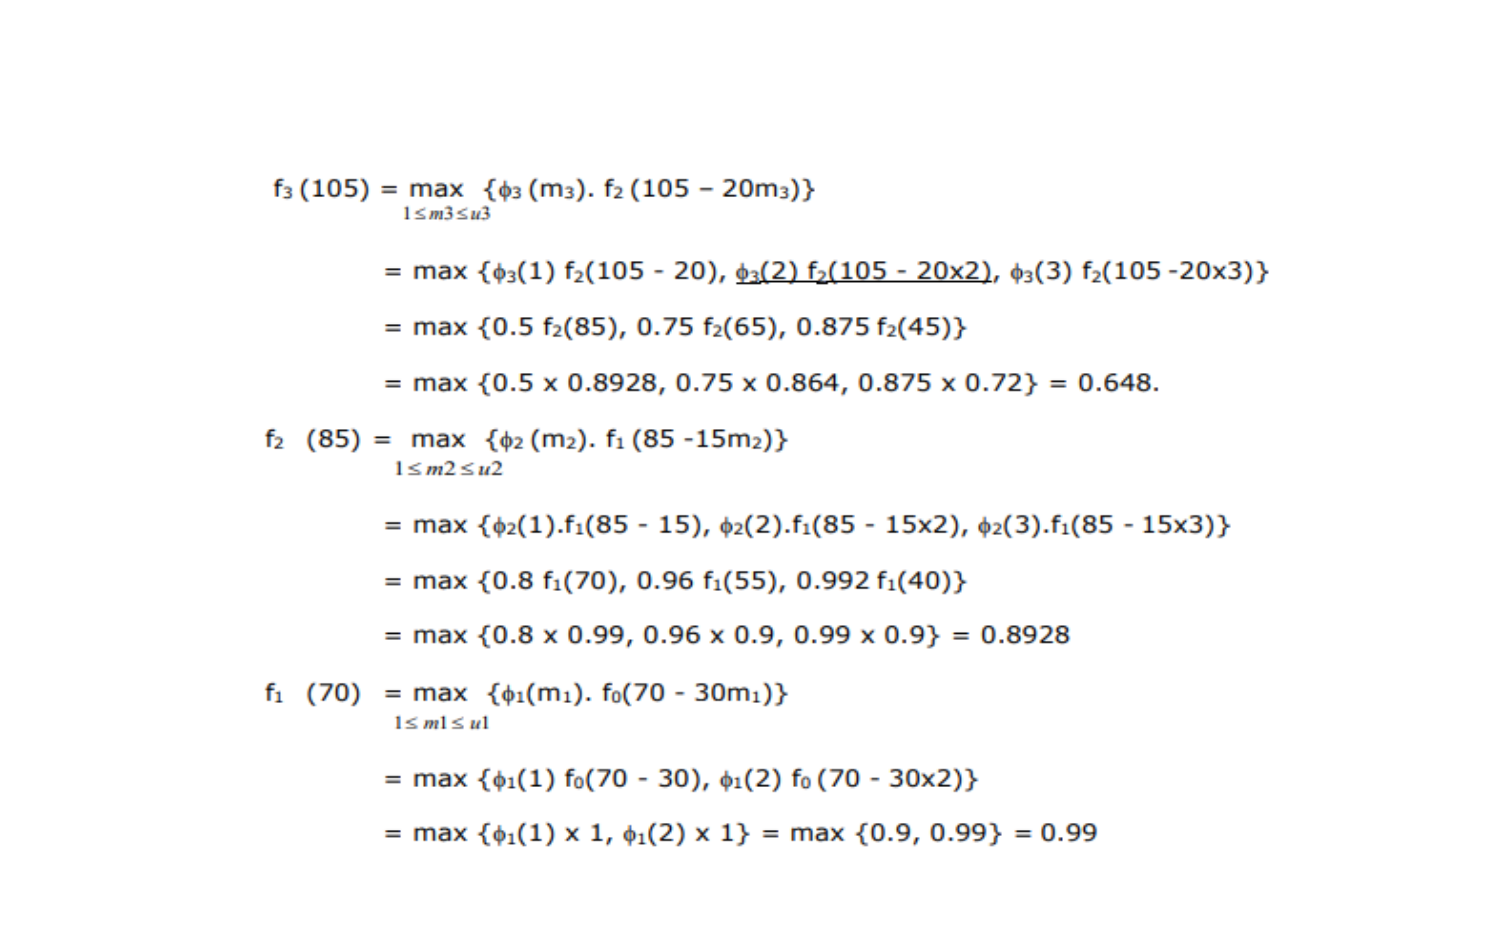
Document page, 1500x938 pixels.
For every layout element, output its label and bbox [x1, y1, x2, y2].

picture [237, 155, 1288, 857]
